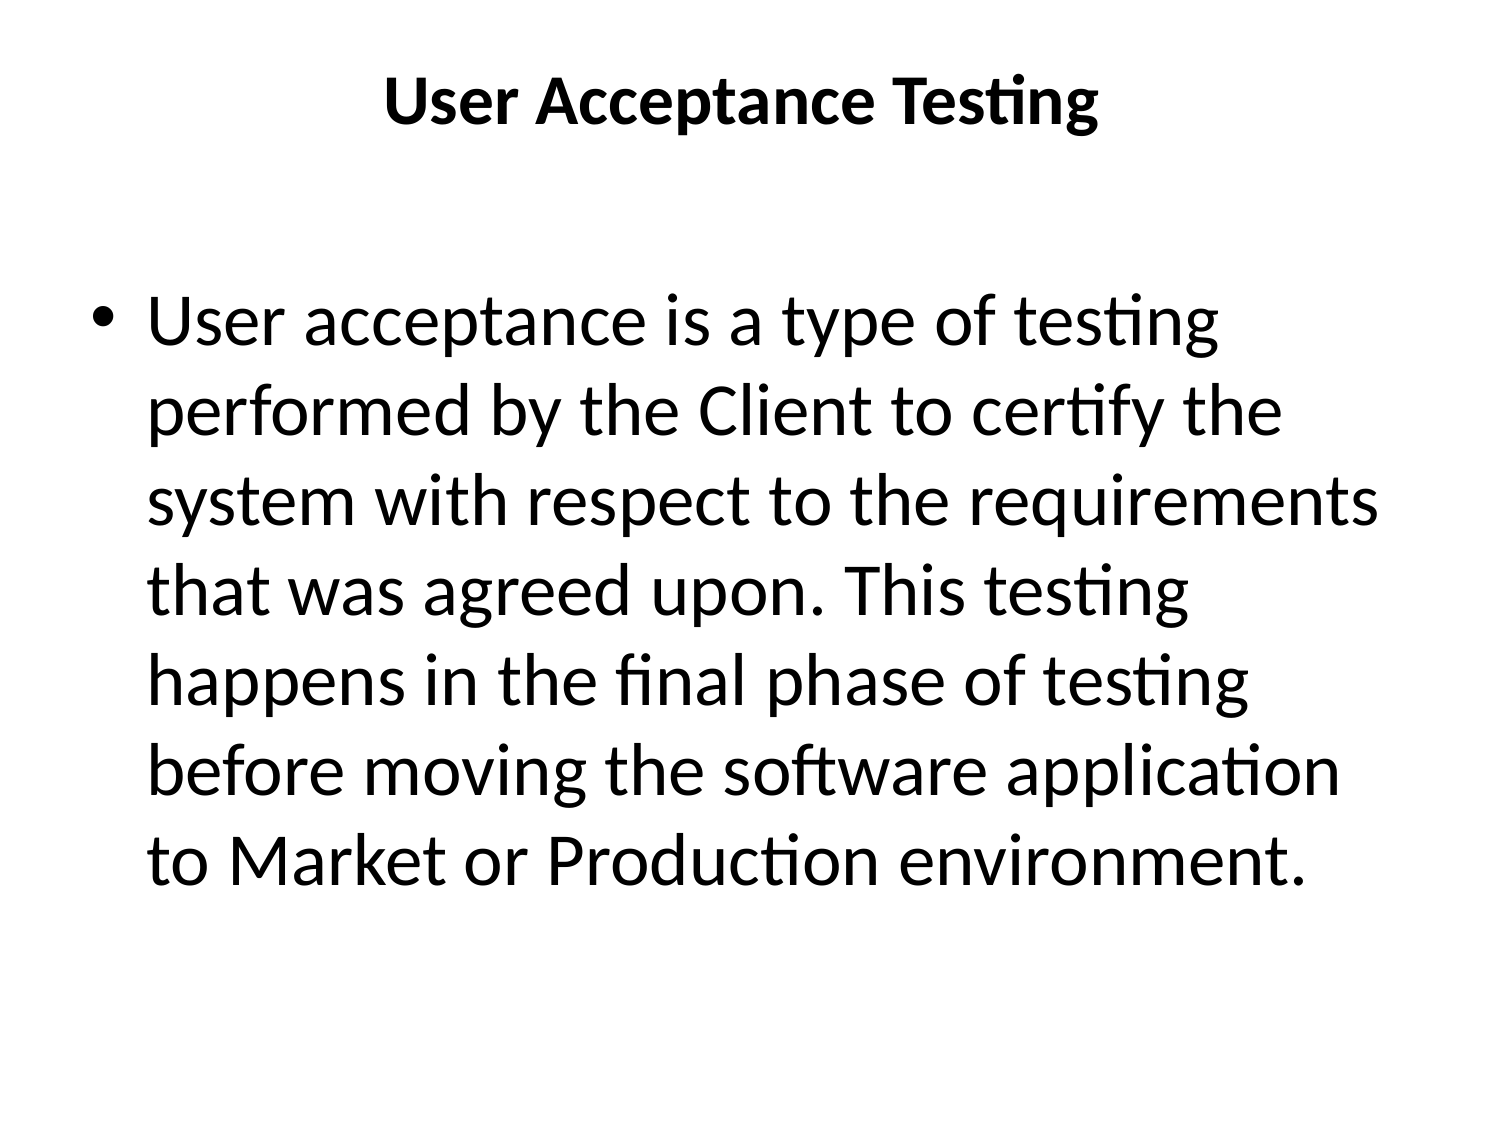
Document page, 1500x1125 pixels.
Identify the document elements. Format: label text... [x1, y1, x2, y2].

title User Acceptance Testing [75, 45, 1425, 233]
list User acceptance is a type of testing performed by the Client to certify the system with respect to the requirements that was agreed upon. This testing happens in the final phase of testing before moving the software application to Market or Production environment. [75, 262, 1425, 1005]
